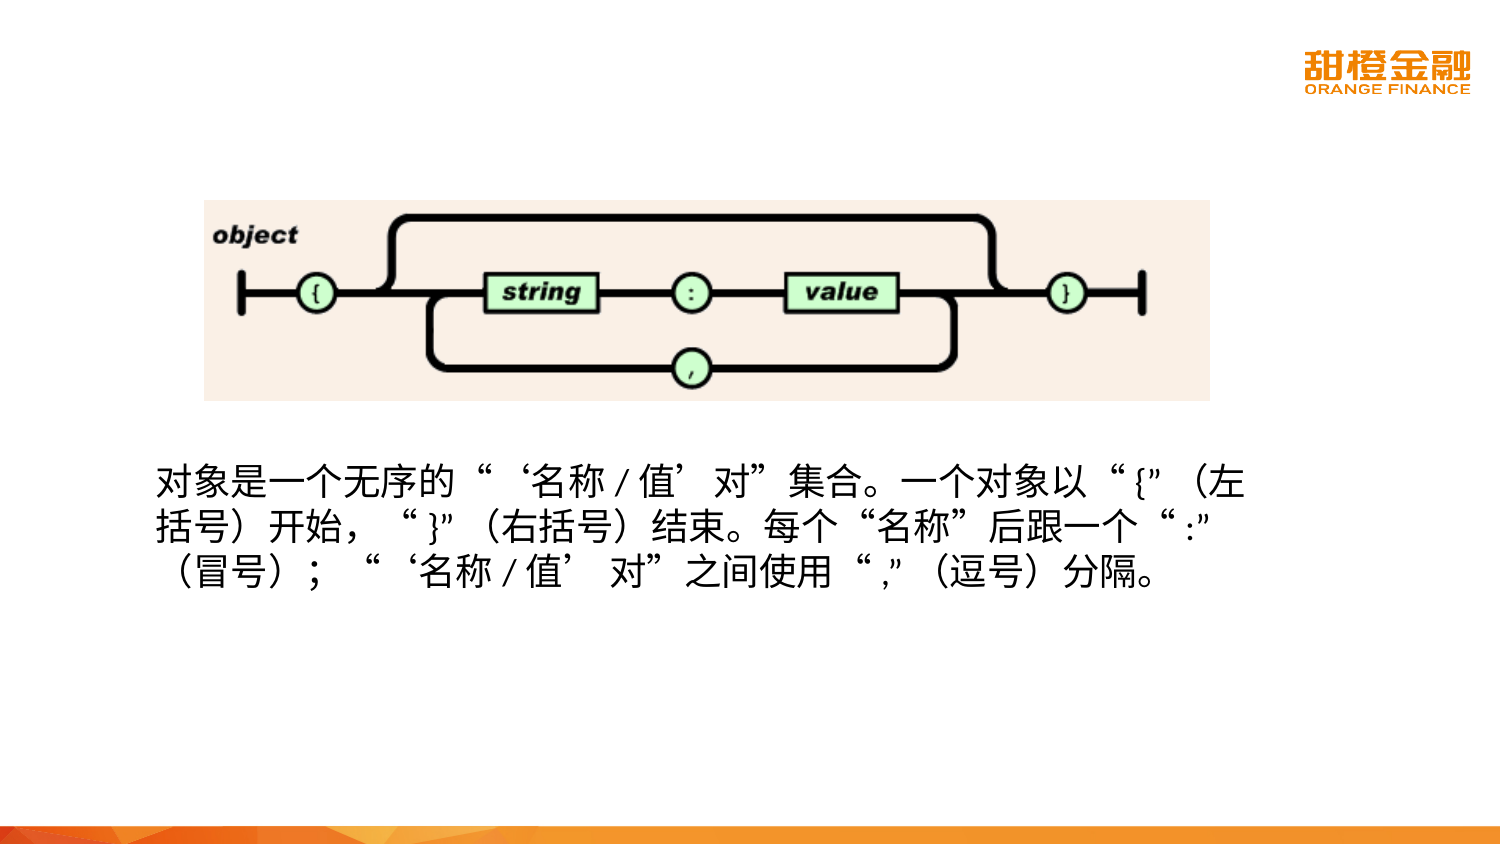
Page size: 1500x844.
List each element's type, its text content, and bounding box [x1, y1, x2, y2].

picture [0, 0, 1500, 844]
text_box 对象是一个无序的“‘名称/值’对”集合。一个对象以“{”（左括号）开始，“}”（右括号）结束。每个“名称”后跟一个“:”（冒号）；“‘名称/值’ 对”之间使用“,”（逗号）分隔。 [141, 450, 1292, 601]
